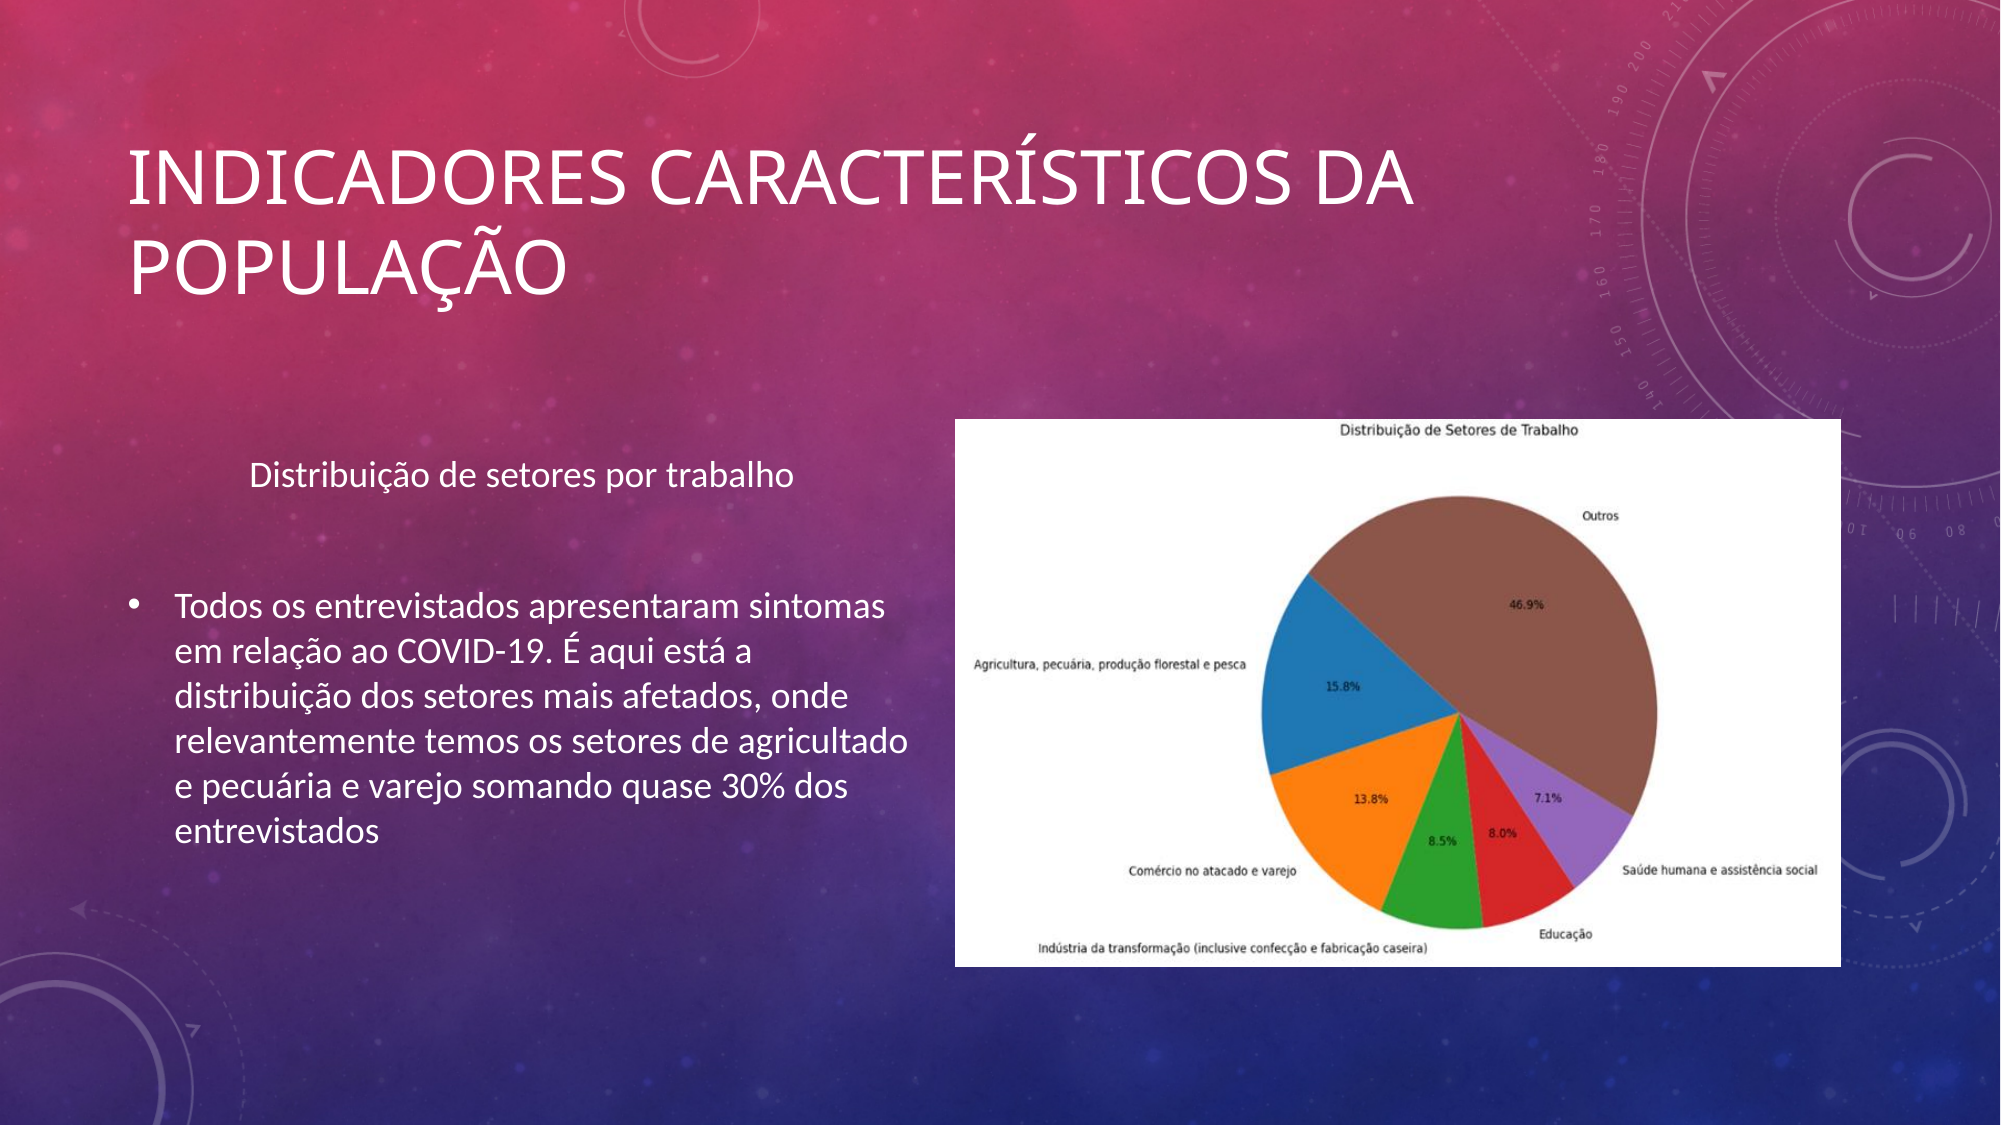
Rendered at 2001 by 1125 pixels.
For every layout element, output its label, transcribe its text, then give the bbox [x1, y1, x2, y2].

text_box Distribuição de setores por trabalho Todos os entrevistados apresentaram sintomas em relação ao COVID-19. É aqui está a distribuição dos setores mais afetados, onde relevantemente temos os setores de agricultado e pecuária e varejo somando quase 30% dos entrevistados [112, 351, 932, 950]
picture [0, 0, 2001, 1125]
title Indicadores característicos da população [112, 99, 1775, 339]
